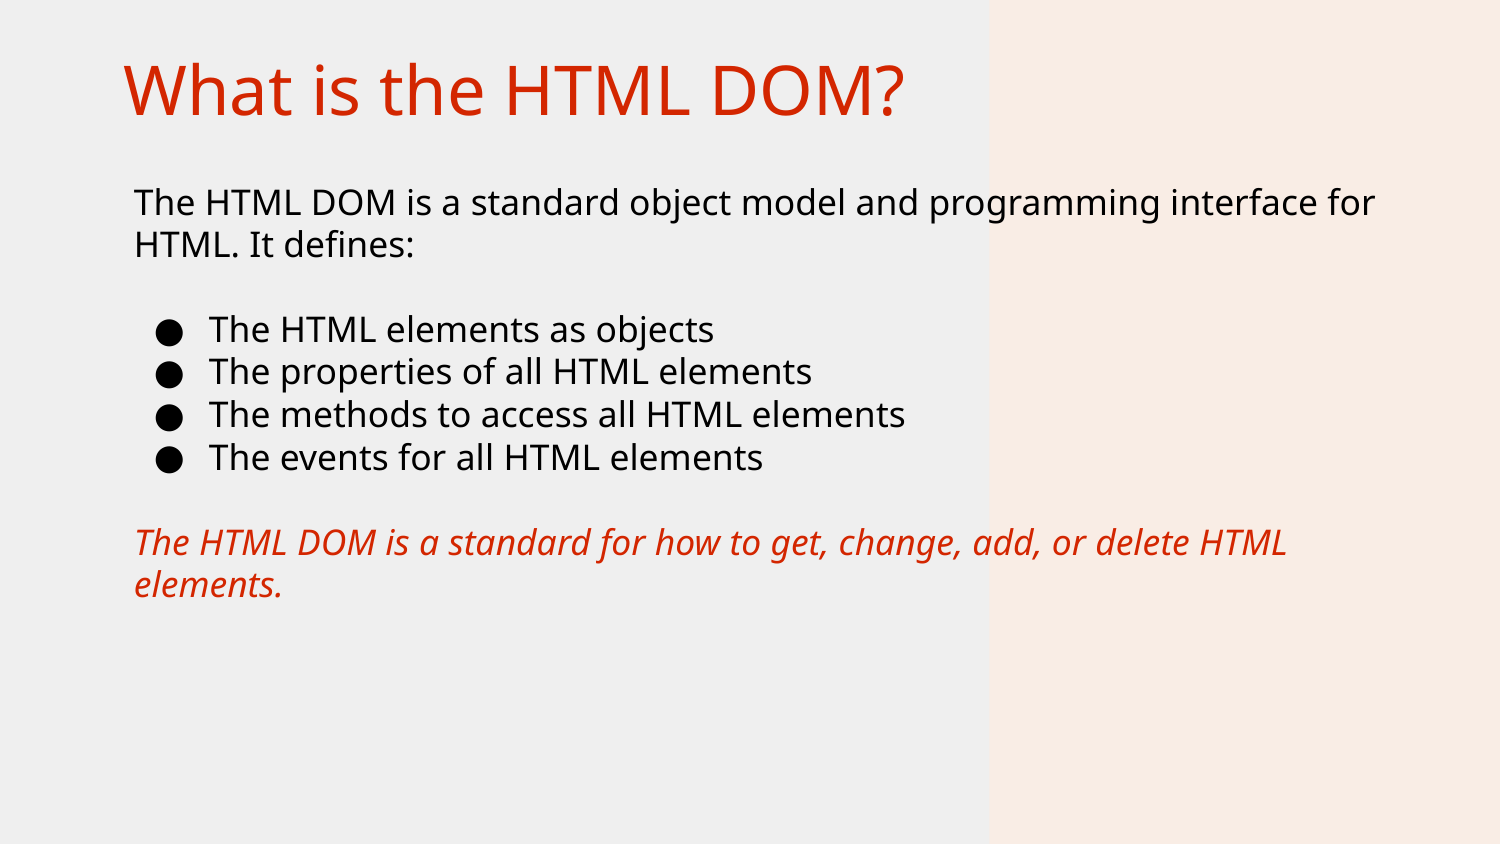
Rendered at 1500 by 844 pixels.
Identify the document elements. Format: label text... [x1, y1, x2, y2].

title What is the HTML DOM? [108, 25, 1471, 150]
list The HTML DOM is a standard object model and programming interface for HTML. It defines: The HTML elements as objects The properties of all HTML elements The methods to access all HTML elements The events for all HTML elements The HTML DOM is a standard for how to get, change, add, or delete HTML elements. [118, 164, 1459, 697]
